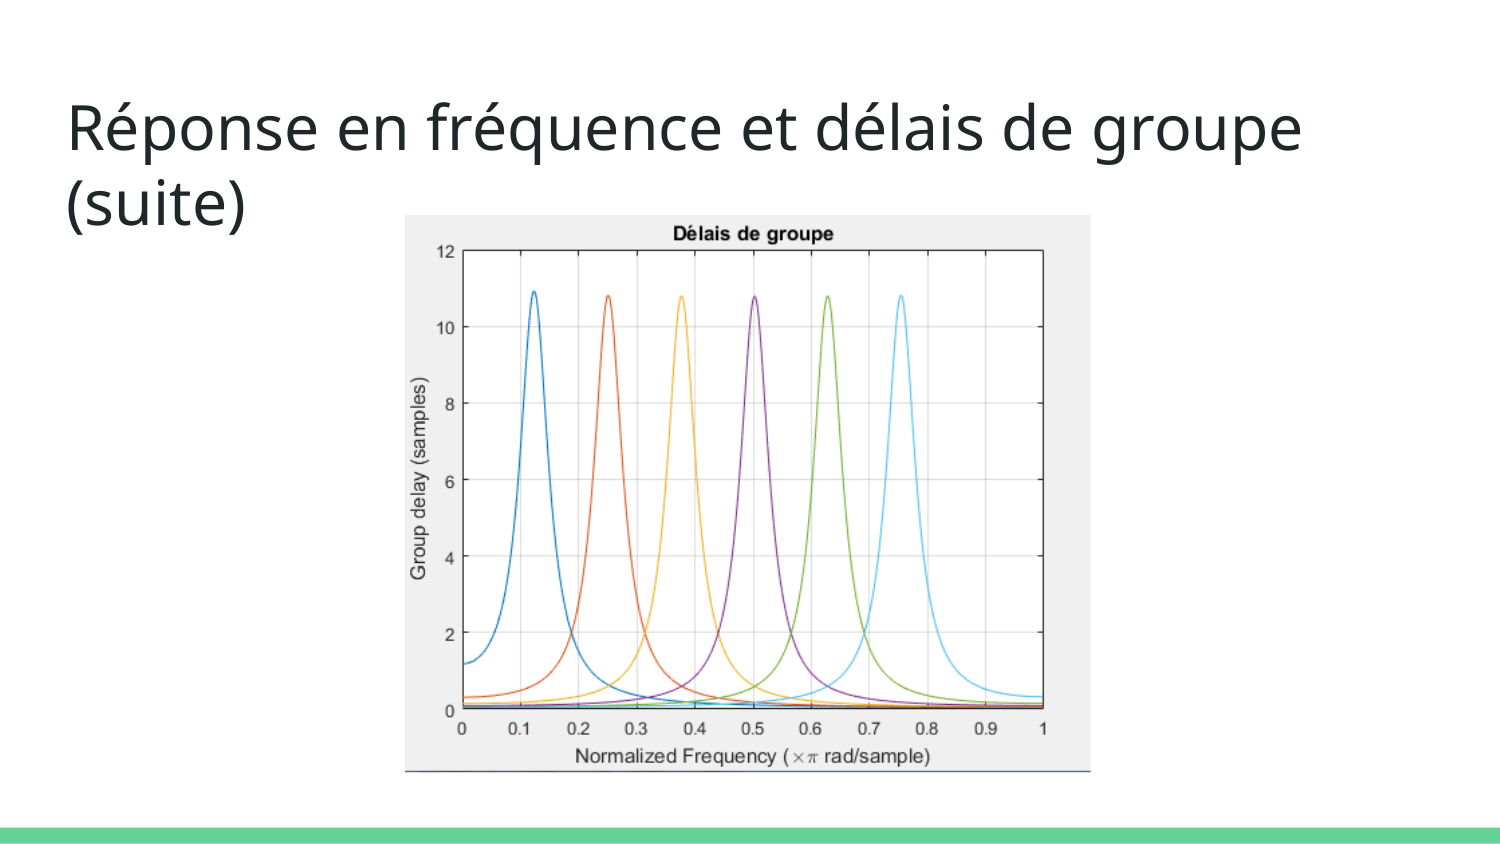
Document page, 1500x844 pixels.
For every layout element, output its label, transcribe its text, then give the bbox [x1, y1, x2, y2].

title Réponse en fréquence et délais de groupe (suite) [51, 72, 1449, 167]
picture [405, 215, 1095, 776]
